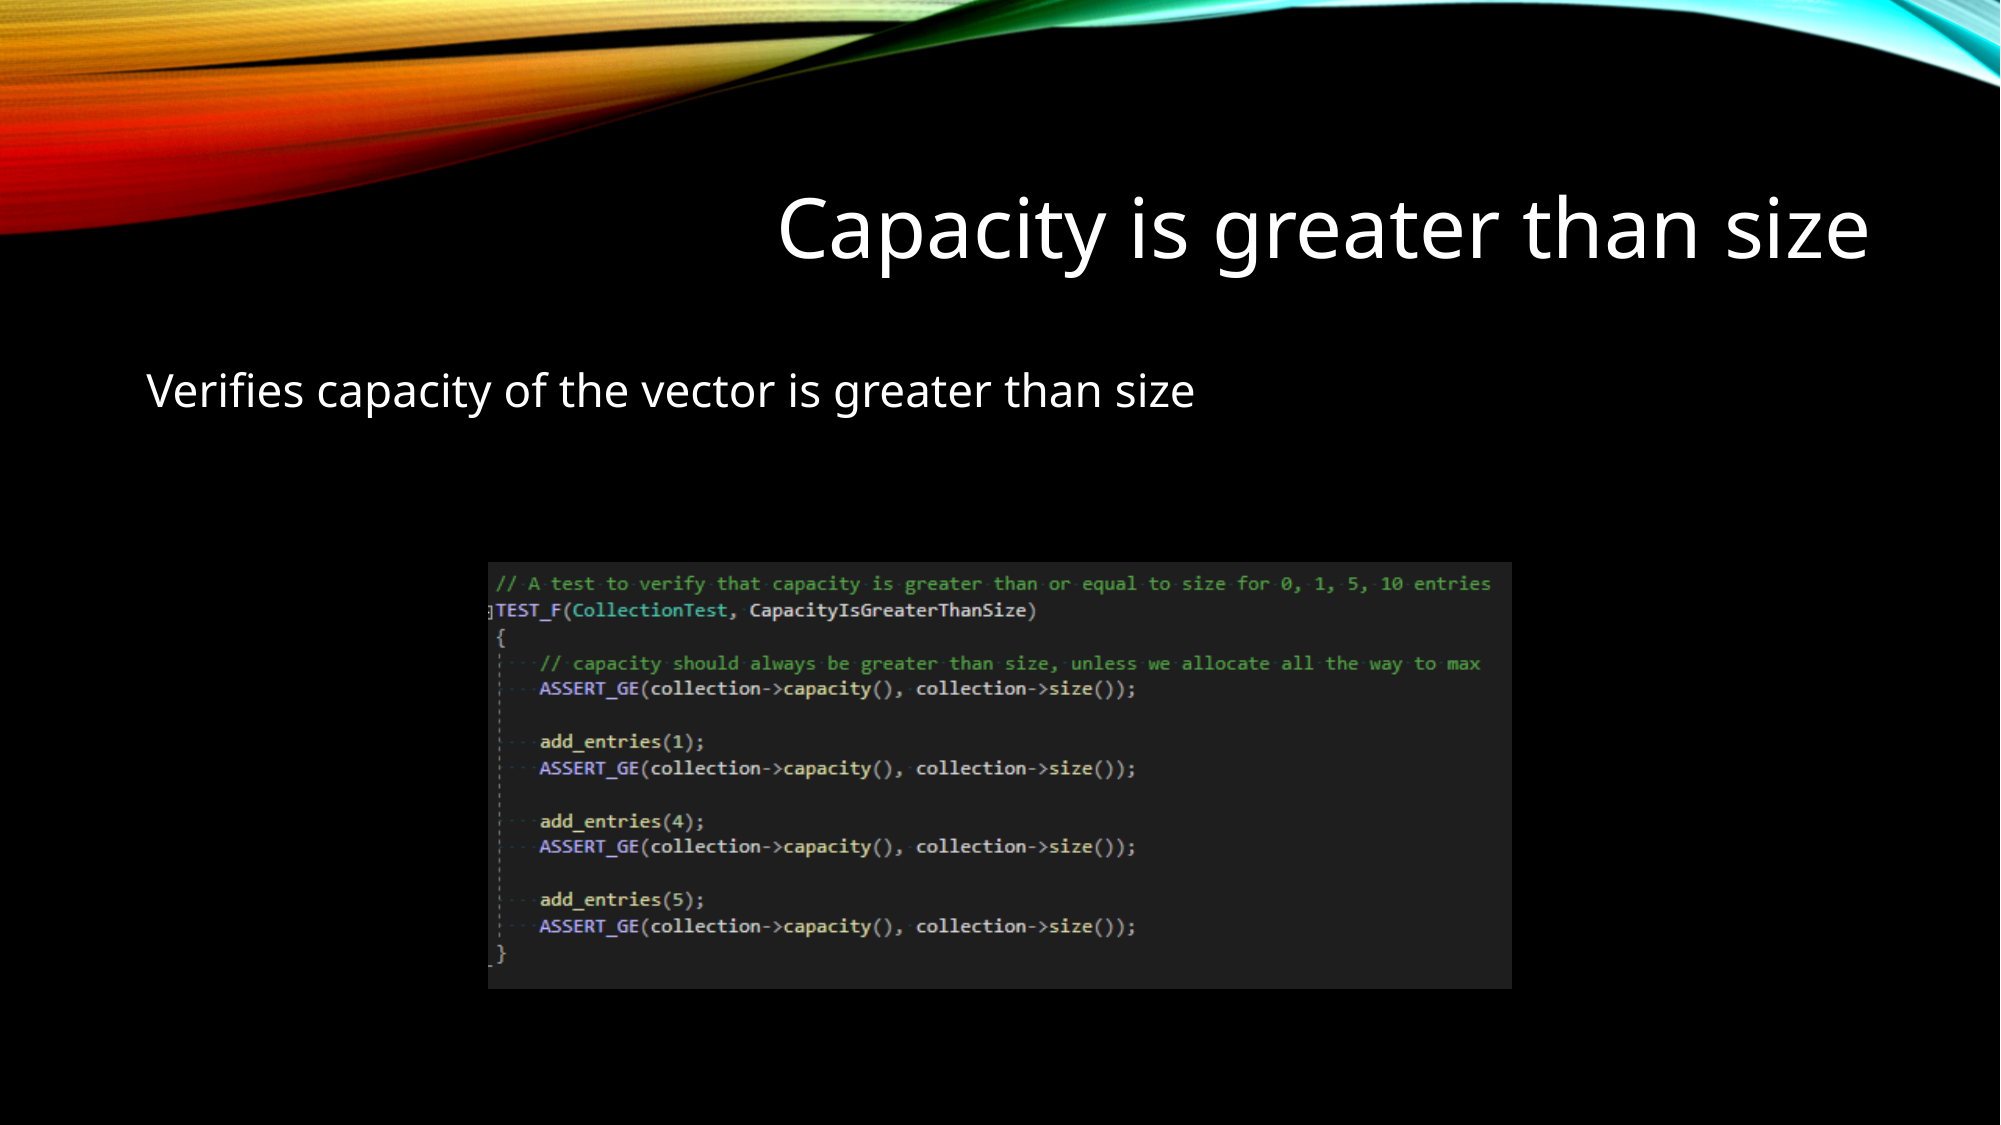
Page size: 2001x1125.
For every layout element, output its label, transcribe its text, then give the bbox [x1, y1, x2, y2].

picture [487, 562, 1512, 990]
picture [0, 0, 2000, 237]
title Capacity is greater than size [474, 125, 1888, 338]
list Verifies capacity of the vector is greater than size [112, 360, 1888, 1021]
